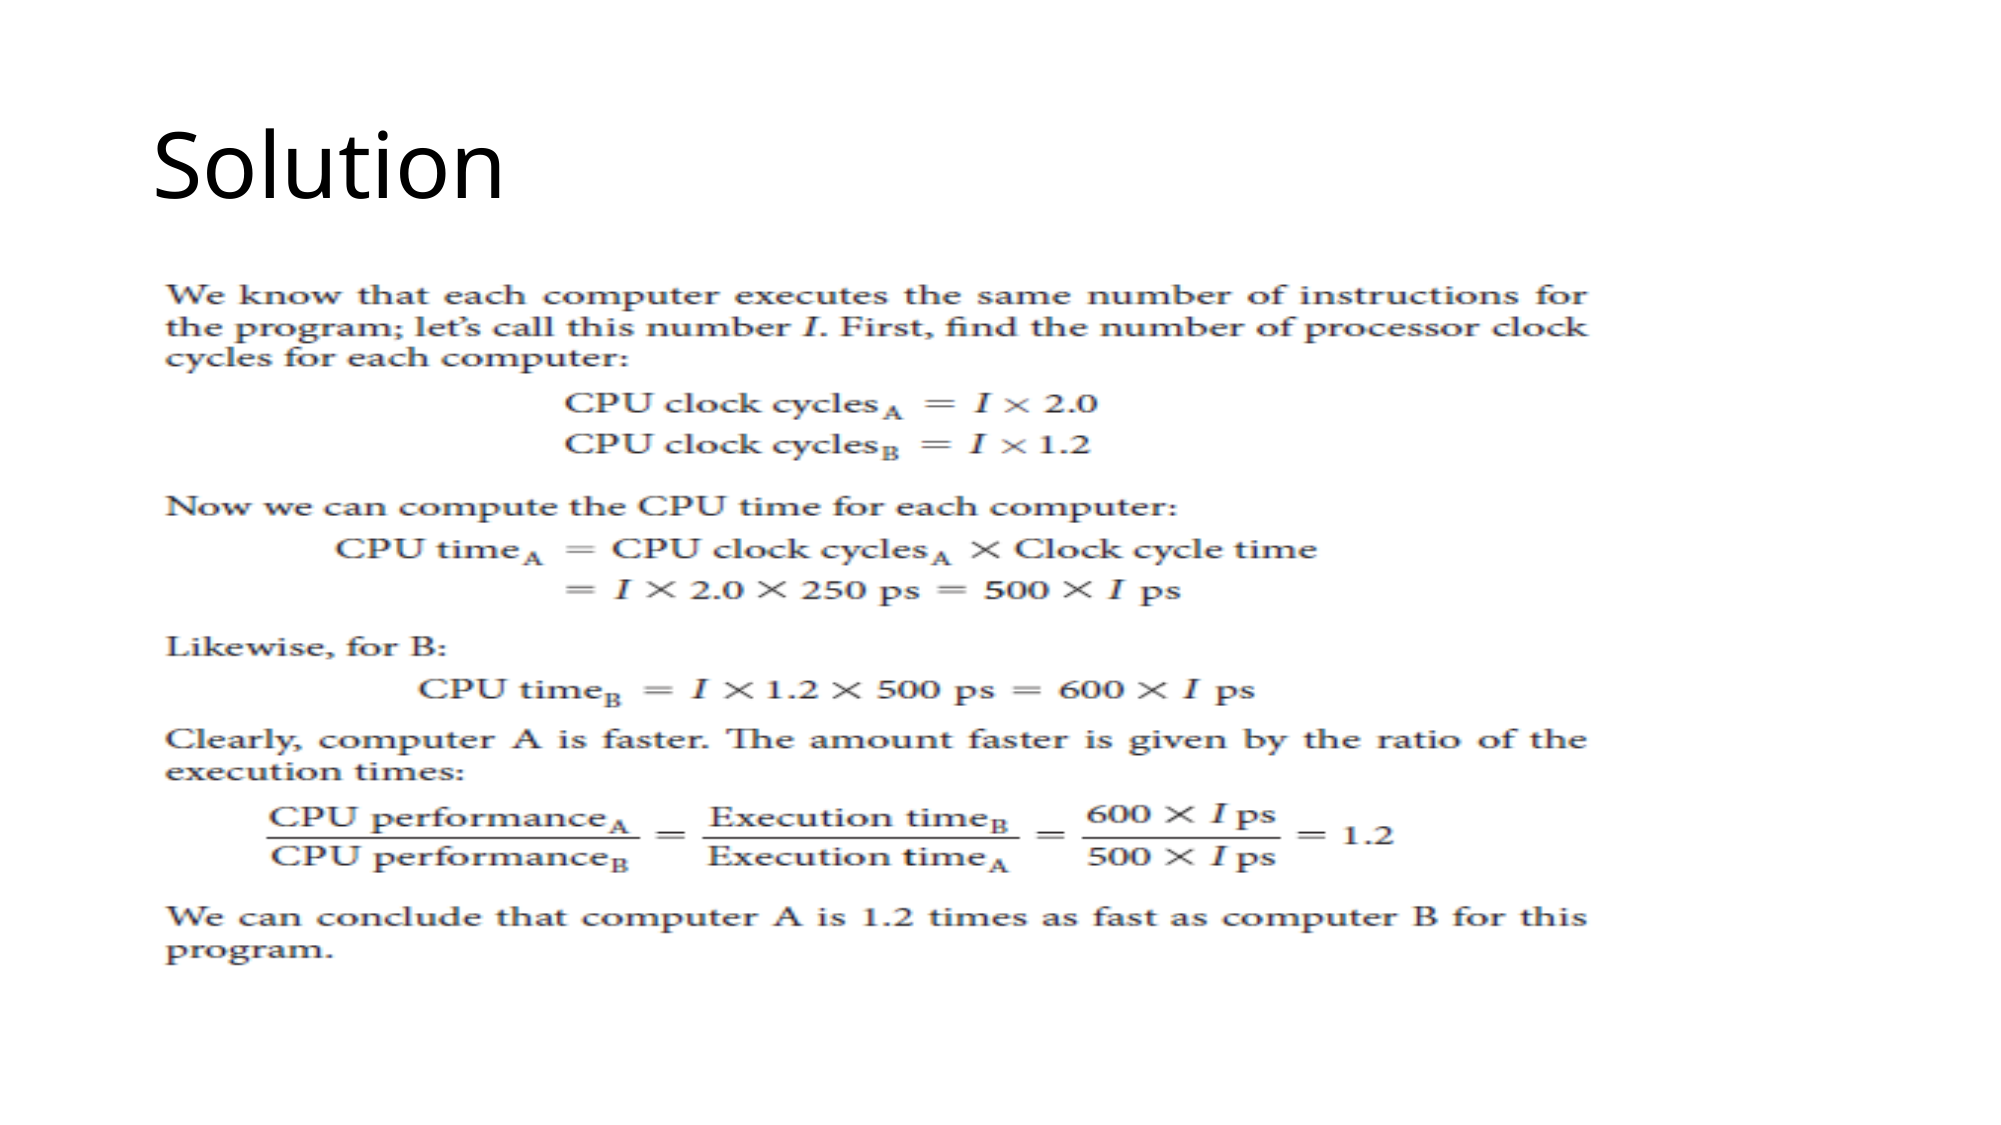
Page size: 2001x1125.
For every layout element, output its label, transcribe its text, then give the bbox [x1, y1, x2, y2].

title Solution [137, 59, 1863, 278]
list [137, 269, 1685, 976]
